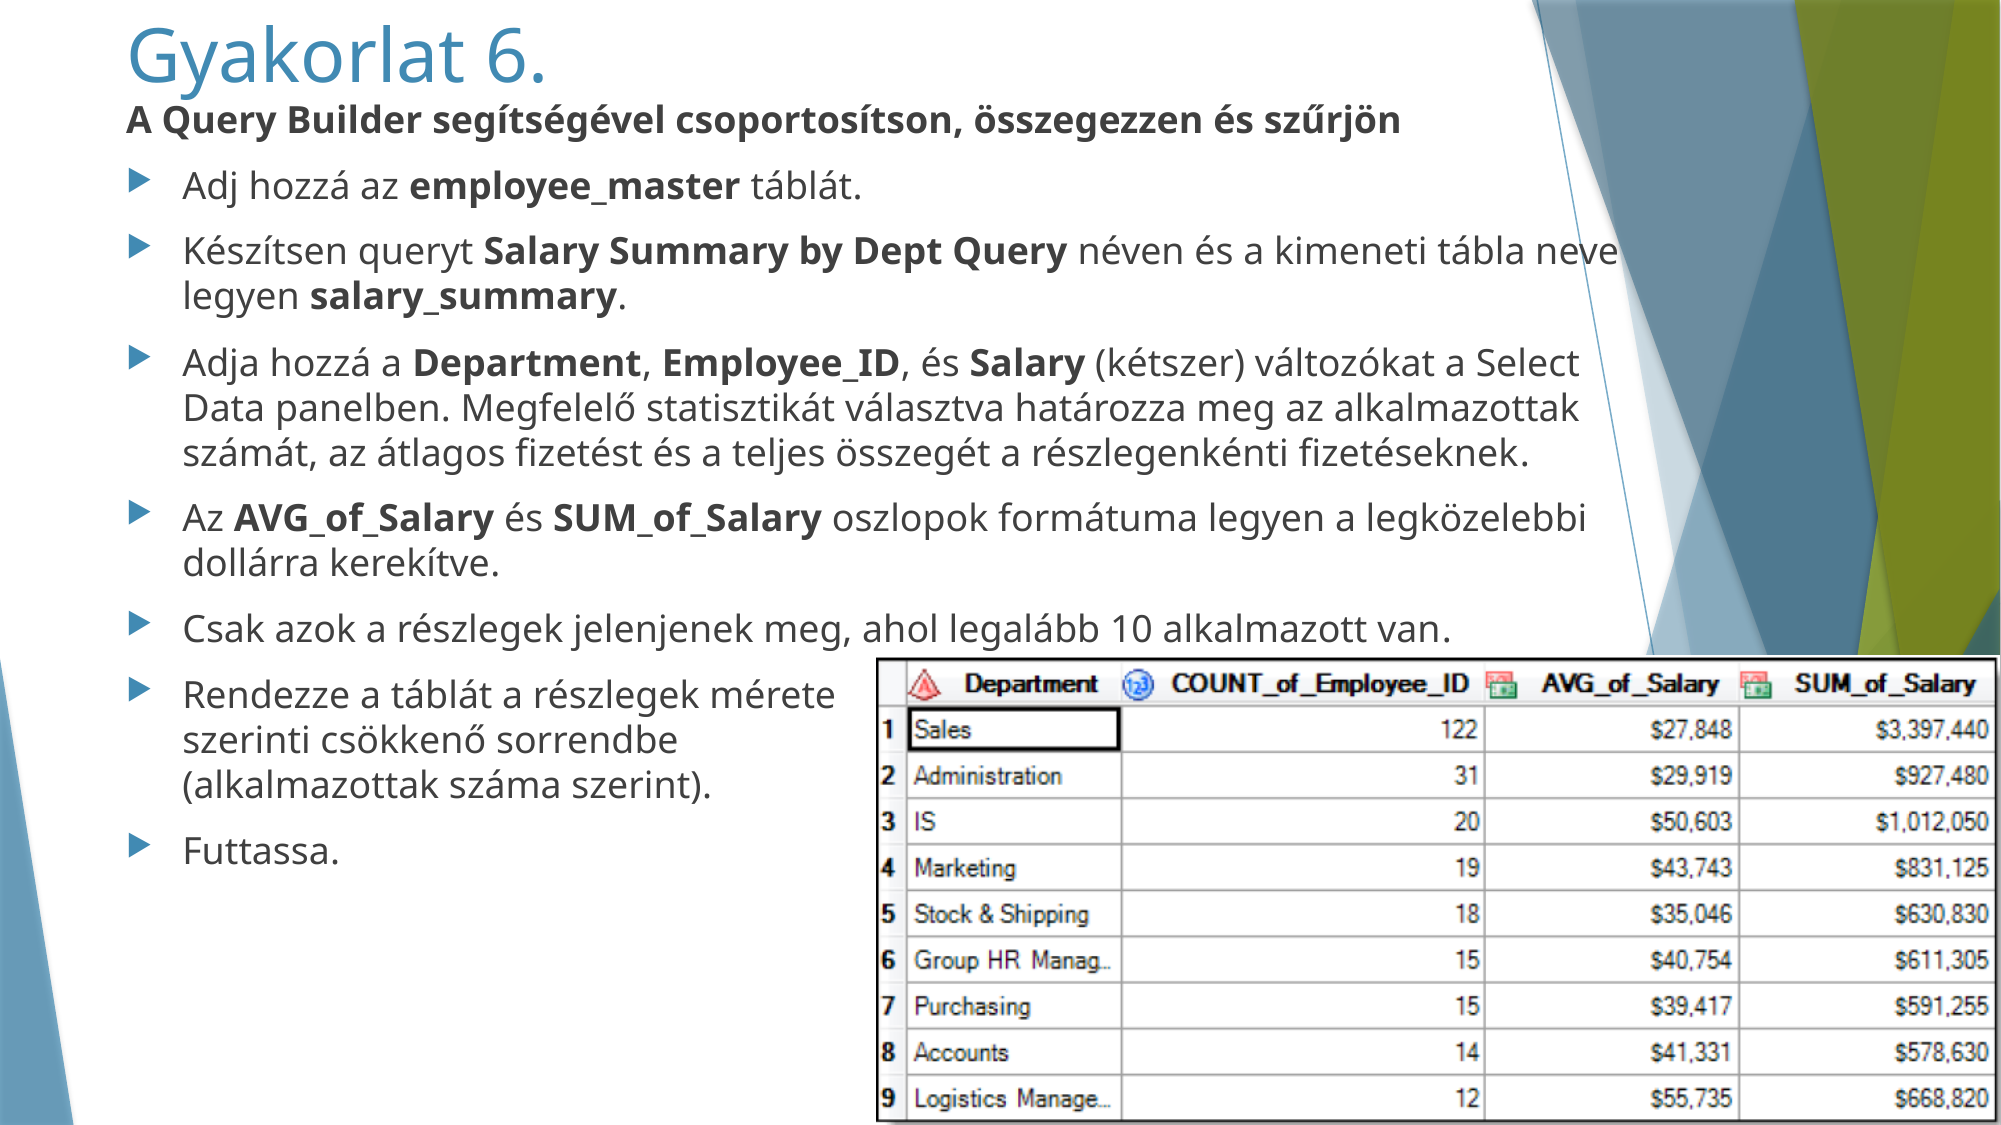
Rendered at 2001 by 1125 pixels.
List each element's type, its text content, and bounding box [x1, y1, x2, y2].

title Gyakorlat 6. [111, 0, 1522, 88]
picture [876, 654, 2000, 1125]
list A Query Builder segítségével csoportosítson, összegezzen és szűrjön Adj hozzá az employee_master táblát. Készítsen queryt Salary Summary by Dept Query néven és a kimeneti tábla neve legyen salary_summary. Adja hozzá a Department, Employee_ID, és Salary (kétszer) változókat a Select Data panelben. Megfelelő statisztikát választva határozza meg az alkalmazottak számát, az átlagos fizetést és a teljes összegét a részlegenkénti fizetéseknek. Az AVG_of_Salary és SUM_of_Salary oszlopok formátuma legyen a legközelebbi dollárra kerekítve. Csak azok a részlegek jelenjenek meg, ahol legalább 10 alkalmazott van. Rendezze a táblát a részlegek mérete szerinti csökkenő sorrendbe (alkalmazottak száma szerint). Futtassa. [111, 88, 1643, 1125]
